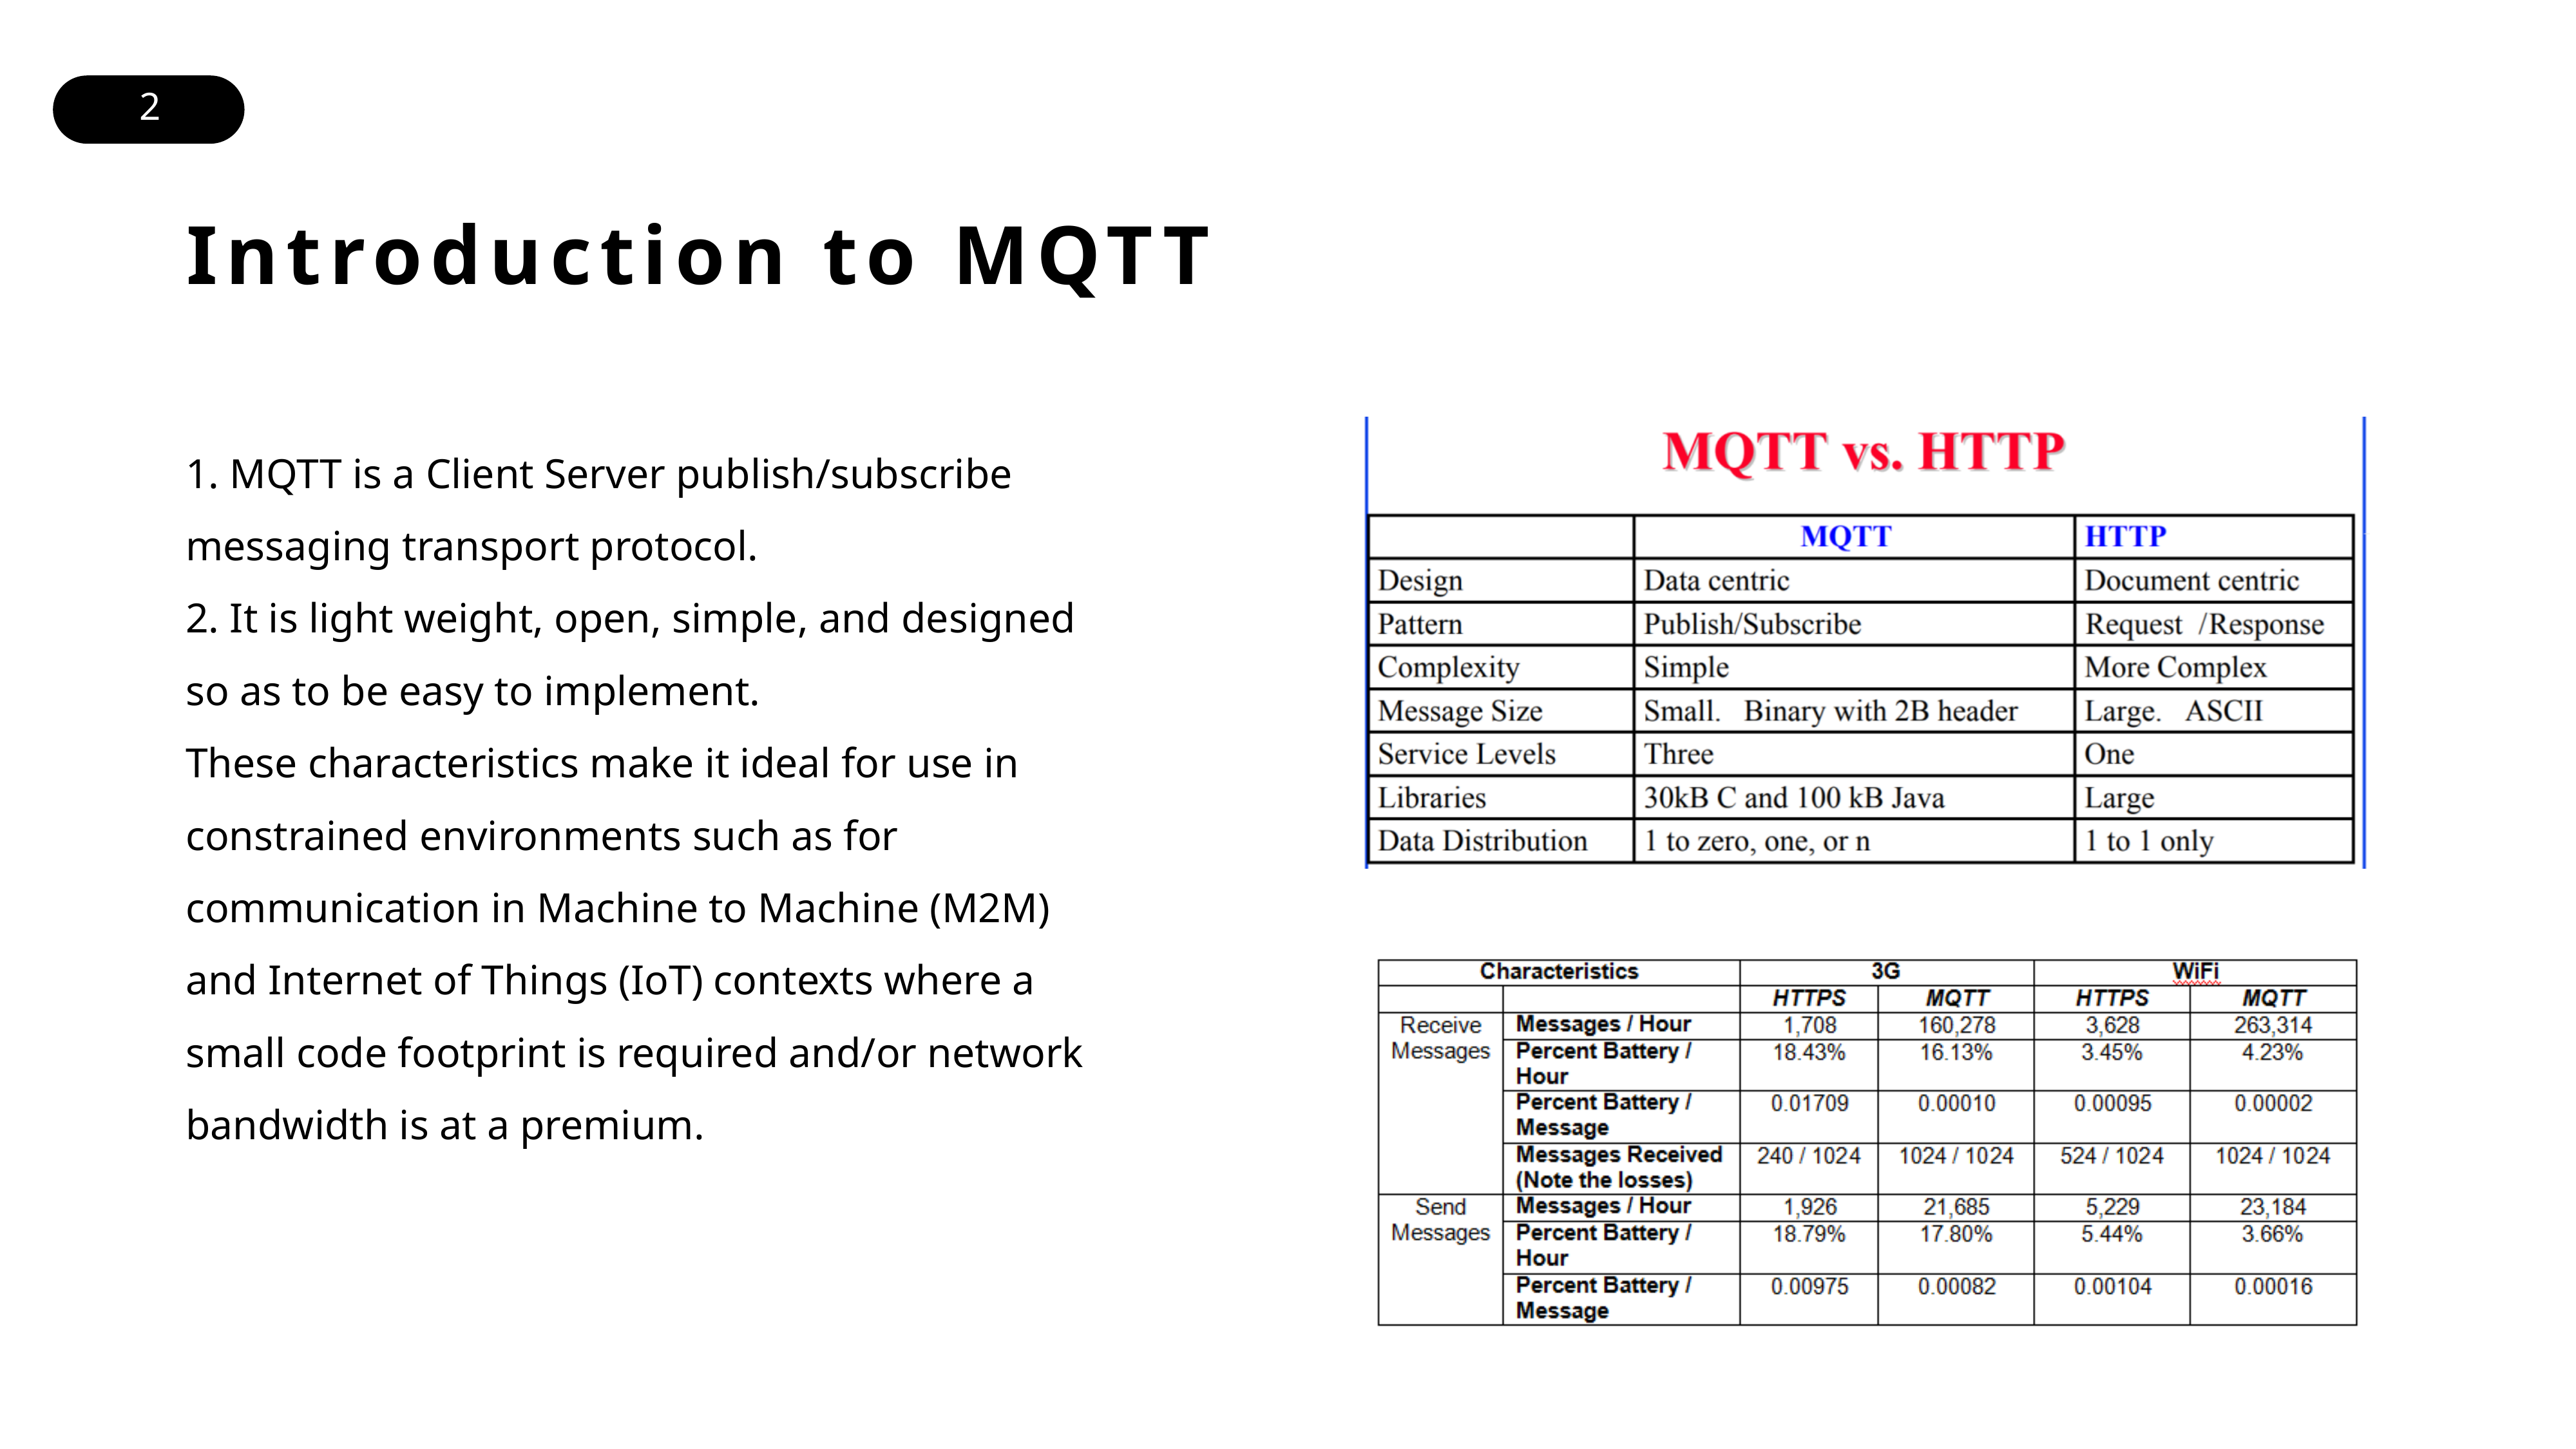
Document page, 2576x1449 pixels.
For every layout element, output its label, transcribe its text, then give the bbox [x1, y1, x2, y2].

text_box Introduction to MQTT [177, 198, 1296, 305]
picture [1362, 417, 2370, 869]
text_box 1. MQTT is a Client Server publish/subscribe messaging transport protocol. 2. It is light weight, open, simple, and designed so as to be easy to implement. These characteristics make it ideal for use in constrained environments such as for communication in Machine to Machine (M2M) and Internet of Things (IoT) contexts where a small code footprint is required and/or network bandwidth is at a premium. [176, 419, 1114, 1153]
picture [1362, 949, 2370, 1338]
